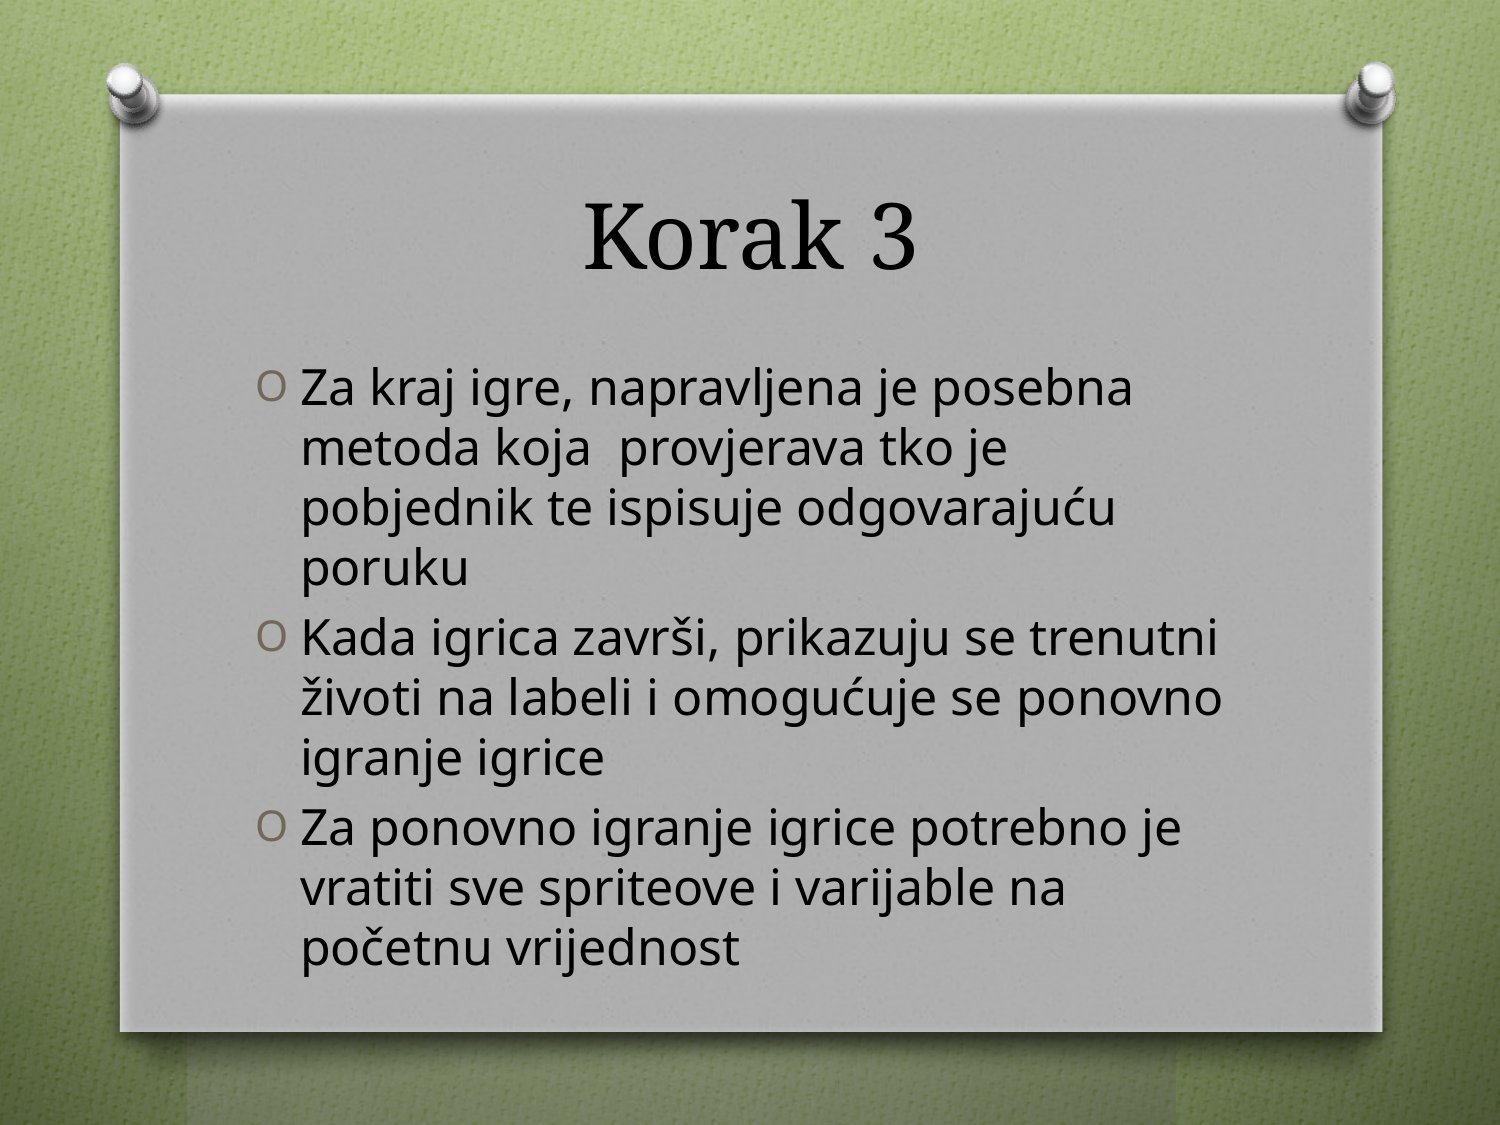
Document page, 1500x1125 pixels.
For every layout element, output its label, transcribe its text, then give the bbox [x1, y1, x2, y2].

picture [75, 29, 198, 153]
list Za kraj igre, napravljena je posebna metoda koja provjerava tko je pobjednik te ispisuje odgovarajuću poruku Kada igrica završi, prikazuju se trenutni životi na labeli i omogućuje se ponovno igranje igrice Za ponovno igranje igrice potrebno je vratiti sve spriteove i varijable na početnu vrijednost [240, 347, 1257, 939]
picture [1317, 35, 1439, 156]
title Korak 3 [179, 134, 1323, 332]
